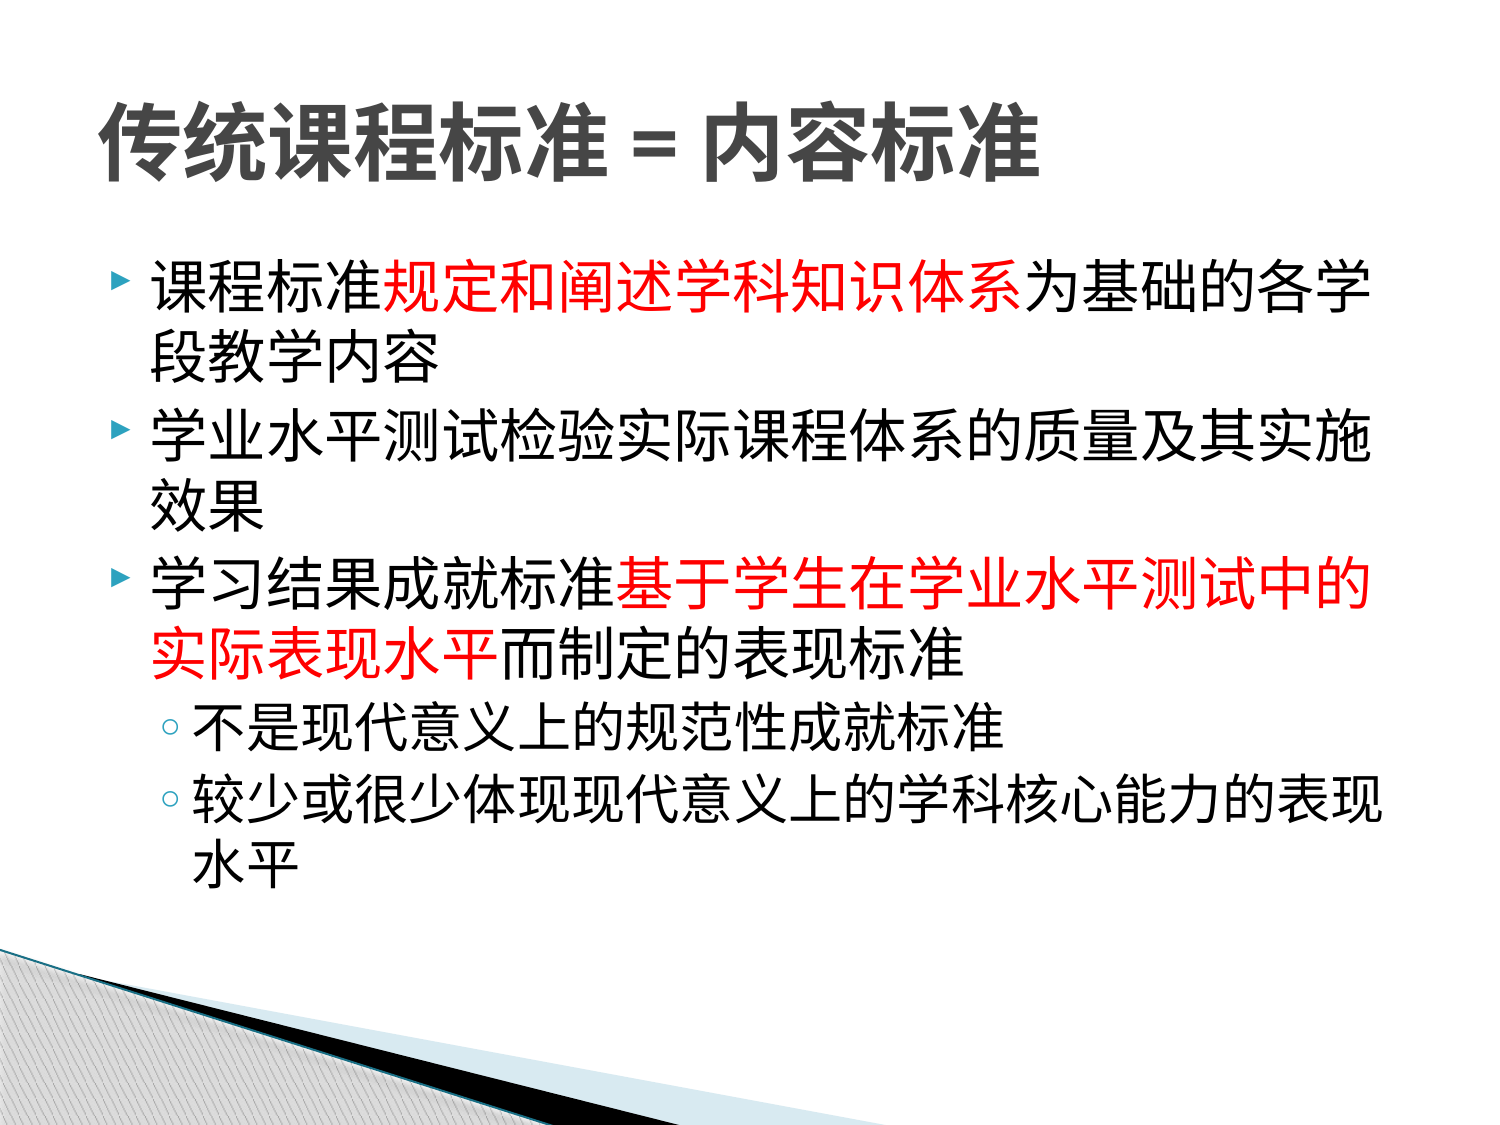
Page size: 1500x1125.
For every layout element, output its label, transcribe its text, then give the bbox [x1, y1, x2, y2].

list 课程标准规定和阐述学科知识体系为基础的各学段教学内容 学业水平测试检验实际课程体系的质量及其实施效果 学习结果成就标准基于学生在学业水平测试中的实际表现水平而制定的表现标准 不是现代意义上的规范性成就标准 较少或很少体现现代意义上的学科核心能力的表现水平 [74, 242, 1426, 986]
title 传统课程标准=内容标准 [82, 46, 1432, 235]
